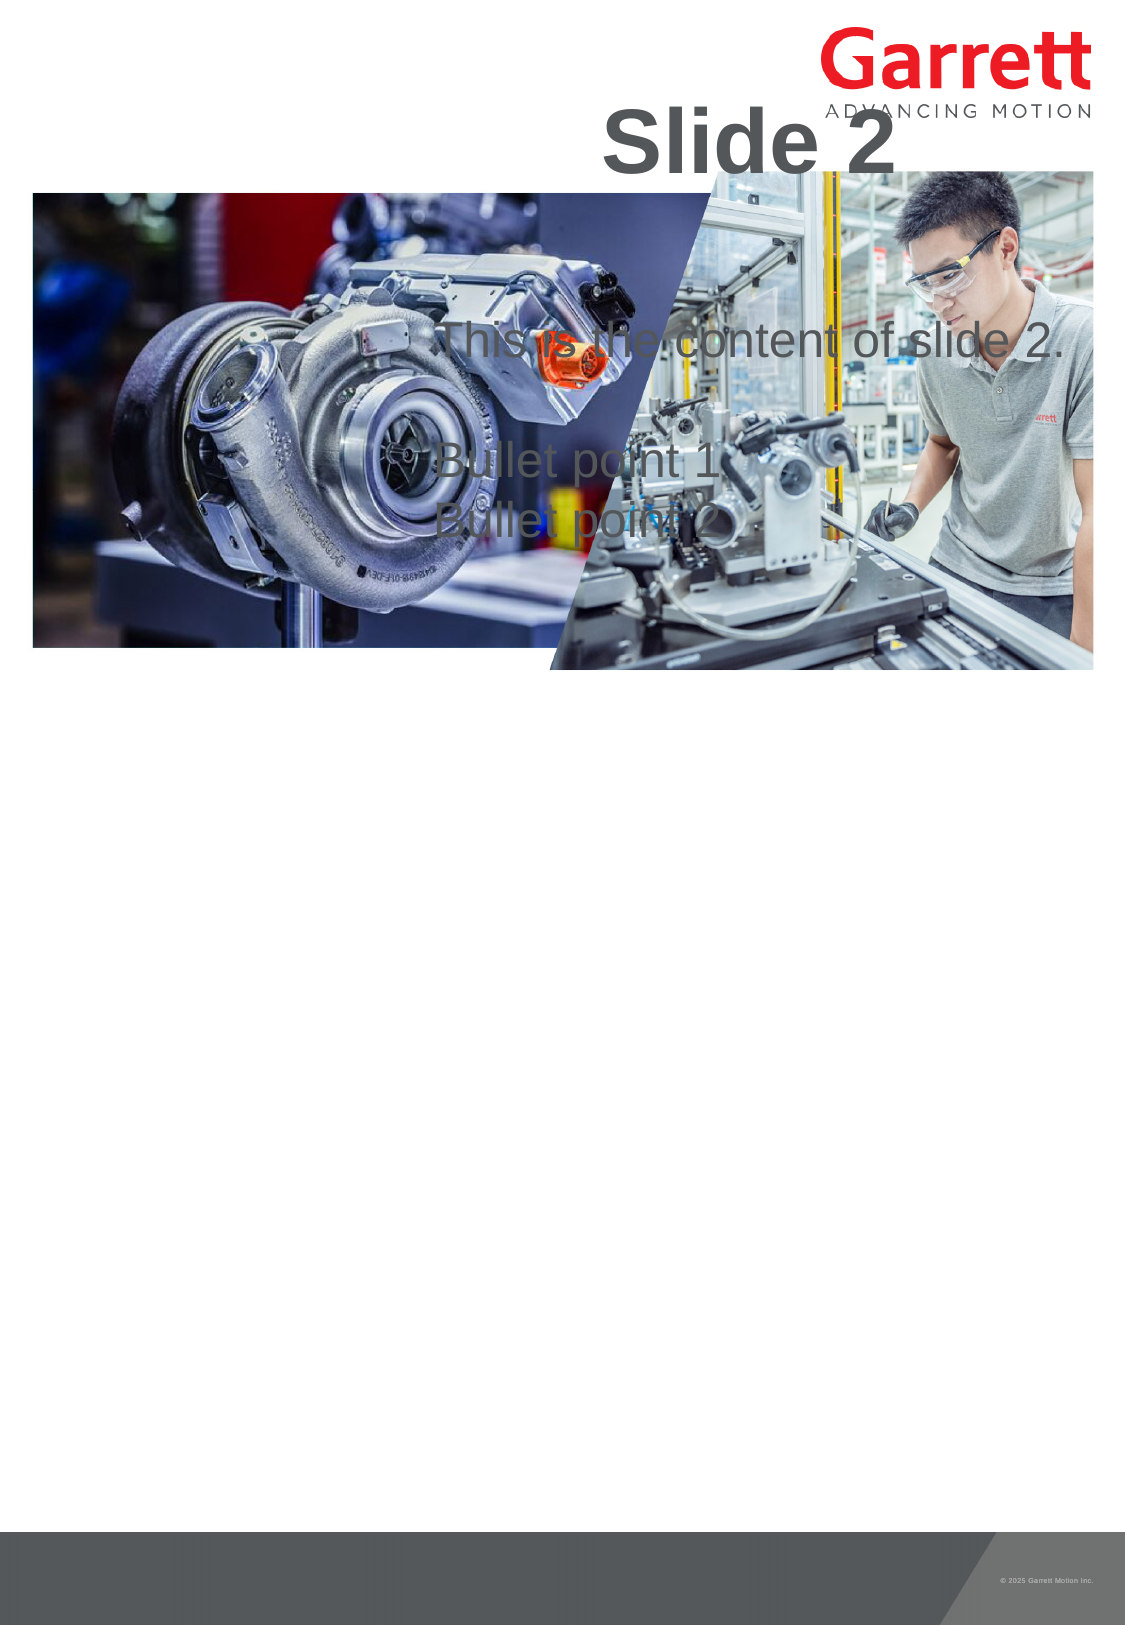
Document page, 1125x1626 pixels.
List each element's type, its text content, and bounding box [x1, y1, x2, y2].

picture [0, 1532, 1125, 1625]
text_box Slide 2 [587, 74, 913, 200]
picture [0, 139, 1125, 672]
text_box This is the content of slide 2. Bullet point 1 Bullet point 2 [418, 299, 1082, 555]
picture [816, 17, 1095, 127]
